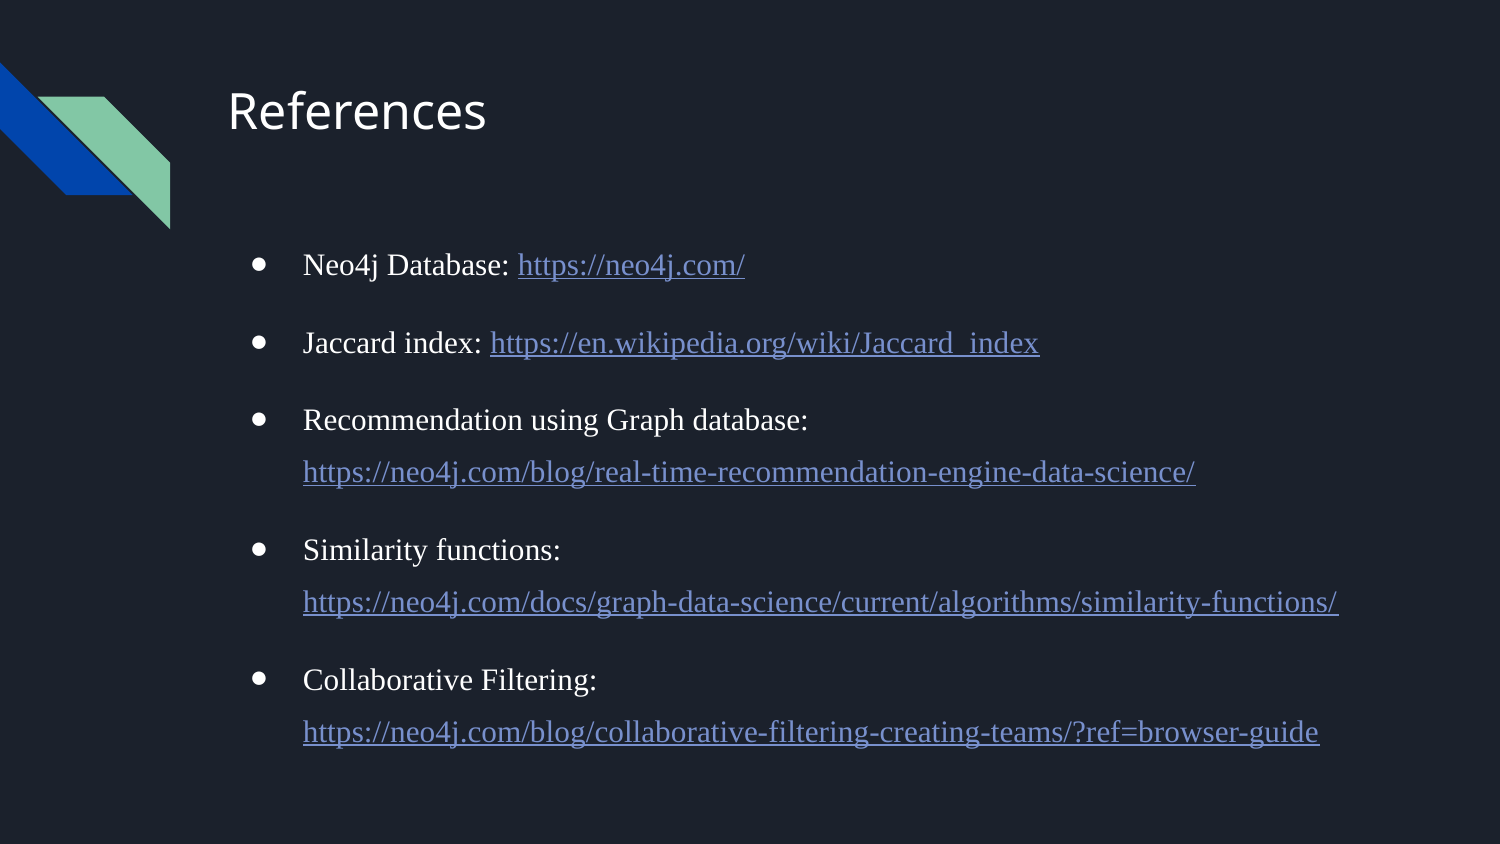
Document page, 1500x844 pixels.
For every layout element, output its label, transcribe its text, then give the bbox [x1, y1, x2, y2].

list Neo4j Database: https://neo4j.com/ Jaccard index: https://en.wikipedia.org/wiki/Jaccard_index Recommendation using Graph database: https://neo4j.com/blog/real-time-recommendation-engine-data-science/ Similarity functions: https://neo4j.com/docs/graph-data-science/current/algorithms/similarity-functions/ Collaborative Filtering: https://neo4j.com/blog/collaborative-filtering-creating-teams/?ref=browser-guide [212, 214, 1368, 769]
title References [212, 64, 1368, 214]
